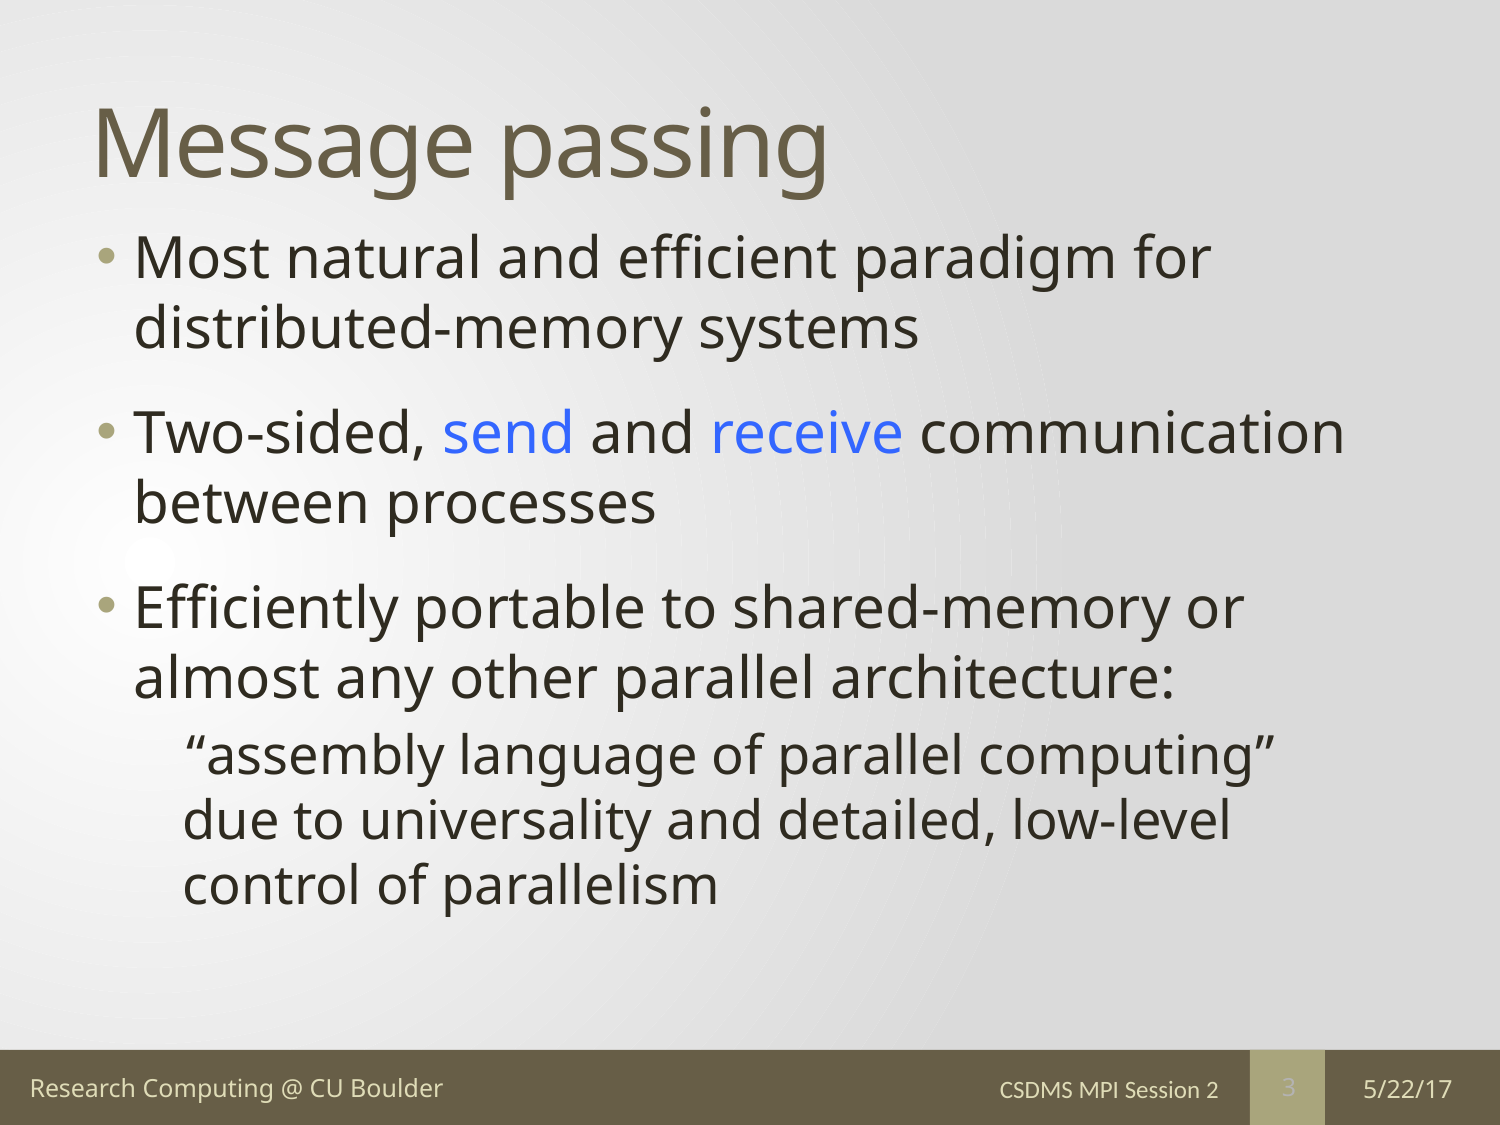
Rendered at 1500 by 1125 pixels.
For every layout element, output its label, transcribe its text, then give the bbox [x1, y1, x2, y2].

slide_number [1348, 1058, 1490, 1119]
title Message passing [75, 45, 1419, 233]
footer CSDMS MPI Session 2 [410, 1058, 1235, 1119]
slide_number 3 [1264, 1065, 1312, 1111]
subtitle Most natural and efficient paradigm for distributed-memory systems Two-sided, send and receive communication between processes Efficiently portable to shared-memory or almost any other parallel architecture: “assembly language of parallel computing” due to universality and detailed, low-level control of parallelism [62, 212, 1400, 1025]
